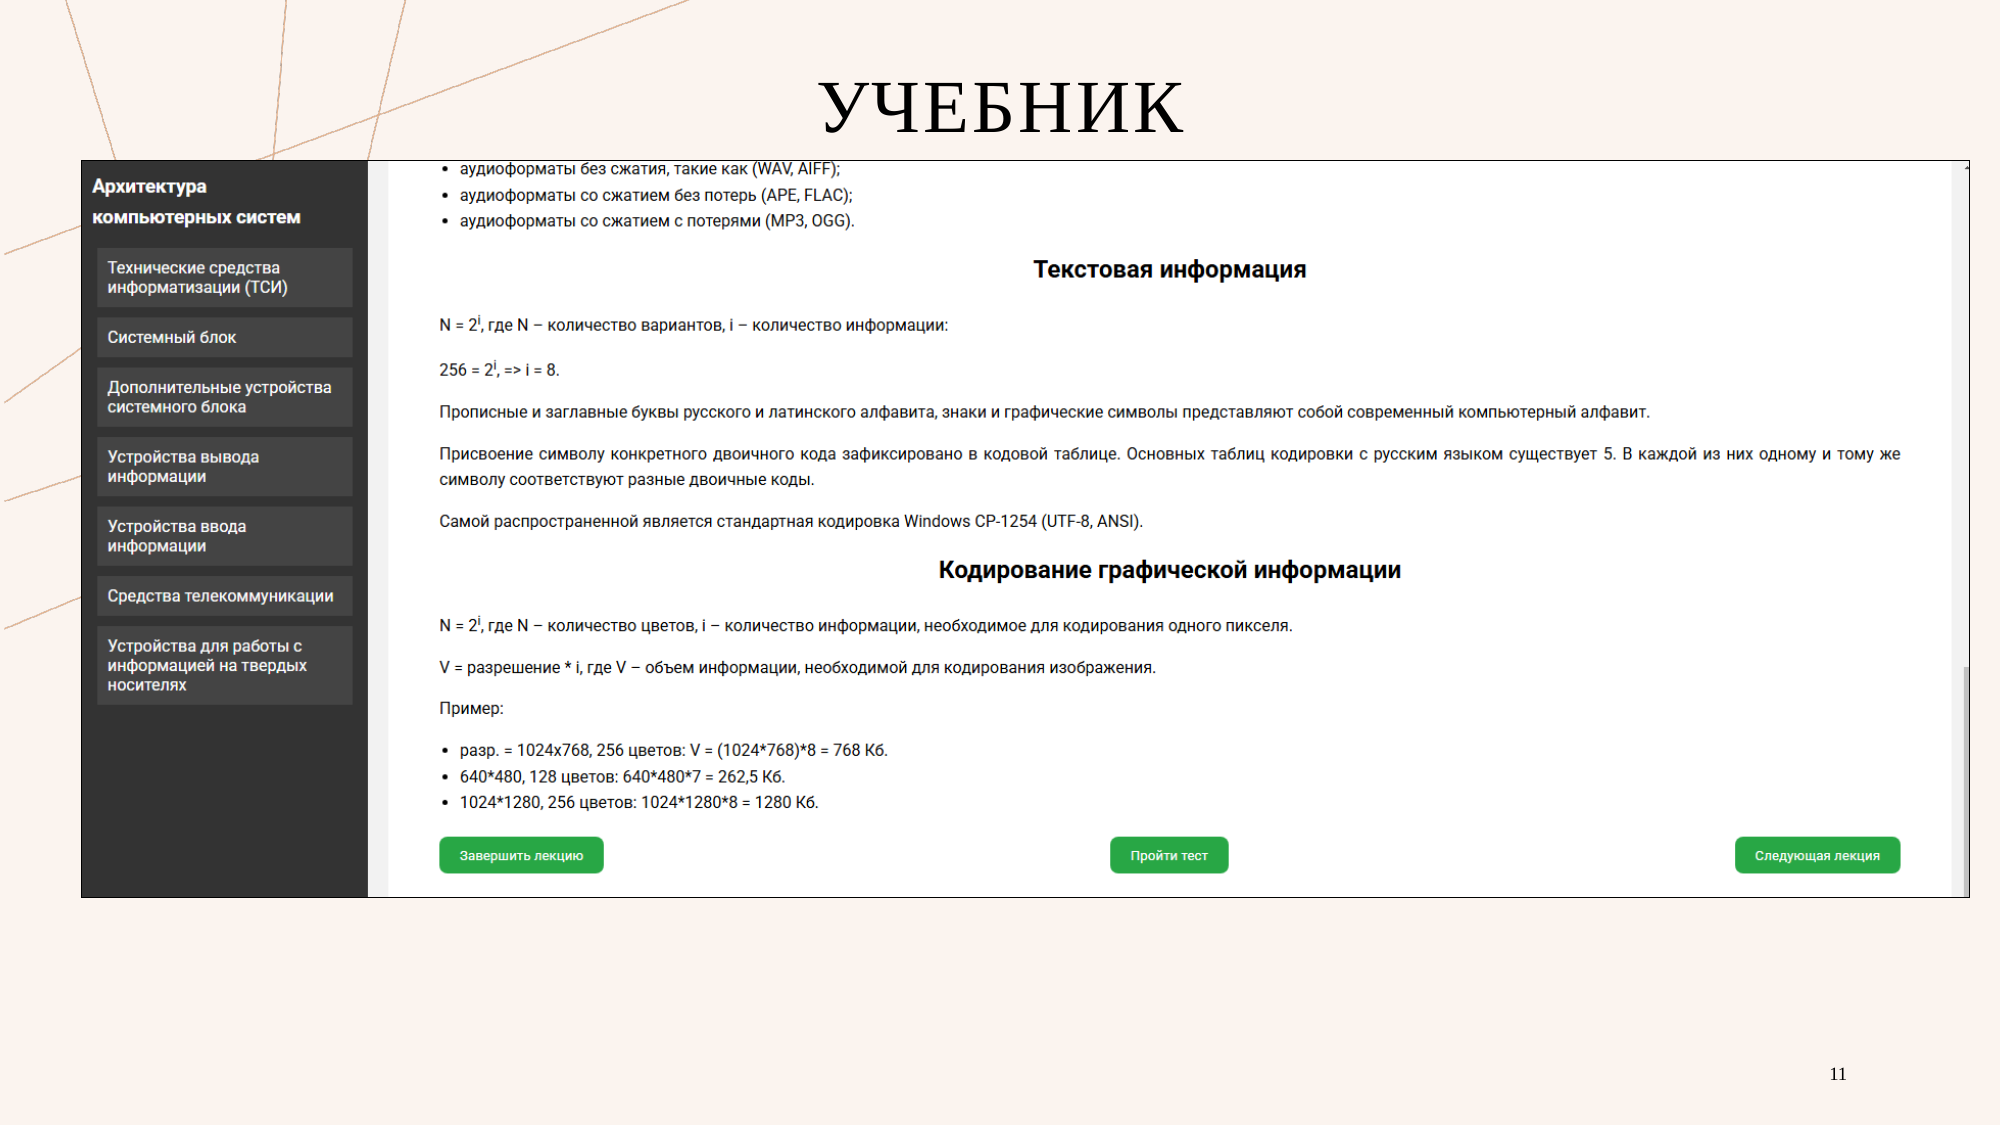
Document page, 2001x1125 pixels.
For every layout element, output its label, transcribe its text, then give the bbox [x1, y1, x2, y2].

slide_number 11 [1412, 1042, 1863, 1103]
picture [4, 160, 1970, 898]
title учебник [0, 0, 2000, 218]
